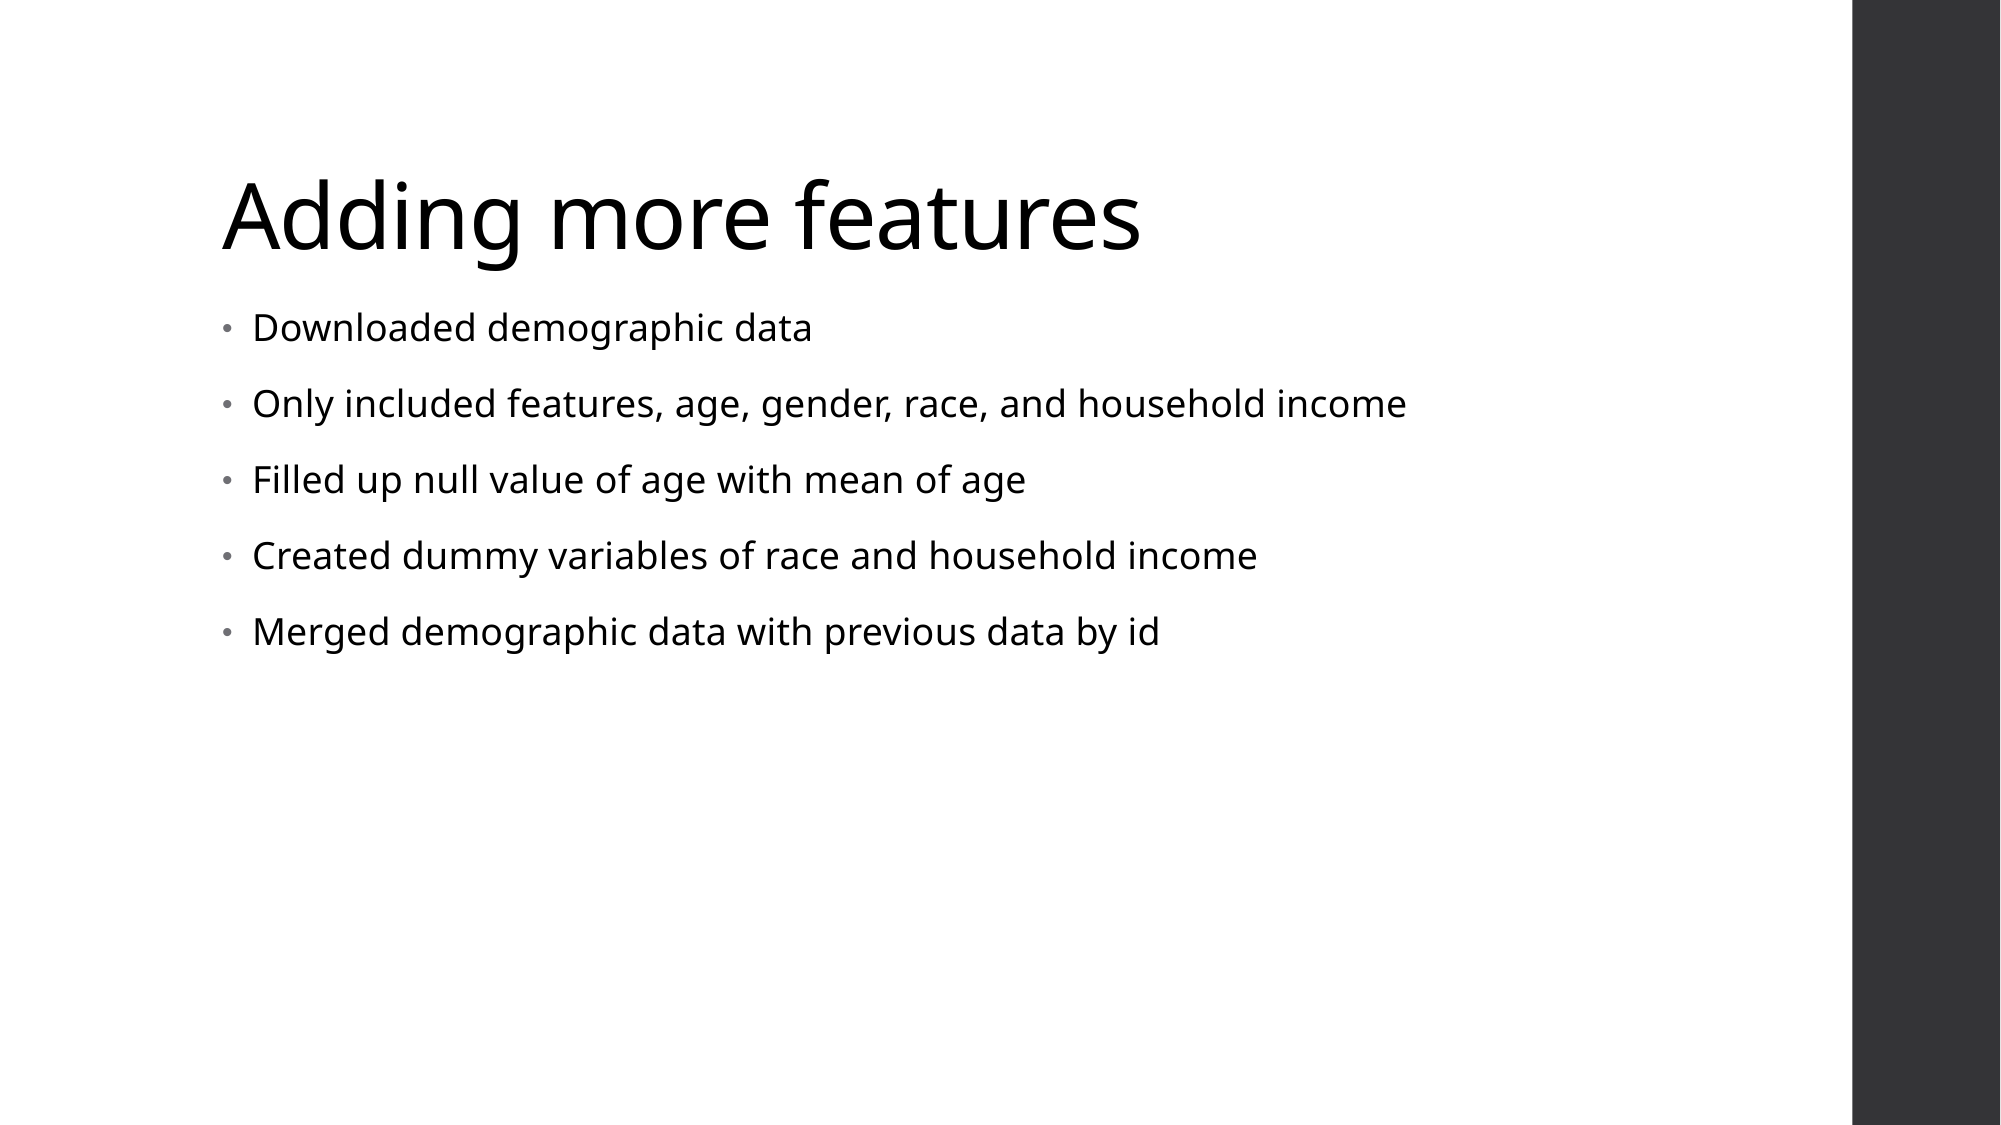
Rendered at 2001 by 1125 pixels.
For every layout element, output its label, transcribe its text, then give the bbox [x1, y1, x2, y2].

title Adding more features [206, 60, 1797, 278]
list Downloaded demographic data Only included features, age, gender, race, and household income Filled up null value of age with mean of age Created dummy variables of race and household income Merged demographic data with previous data by id [206, 299, 1617, 1014]
